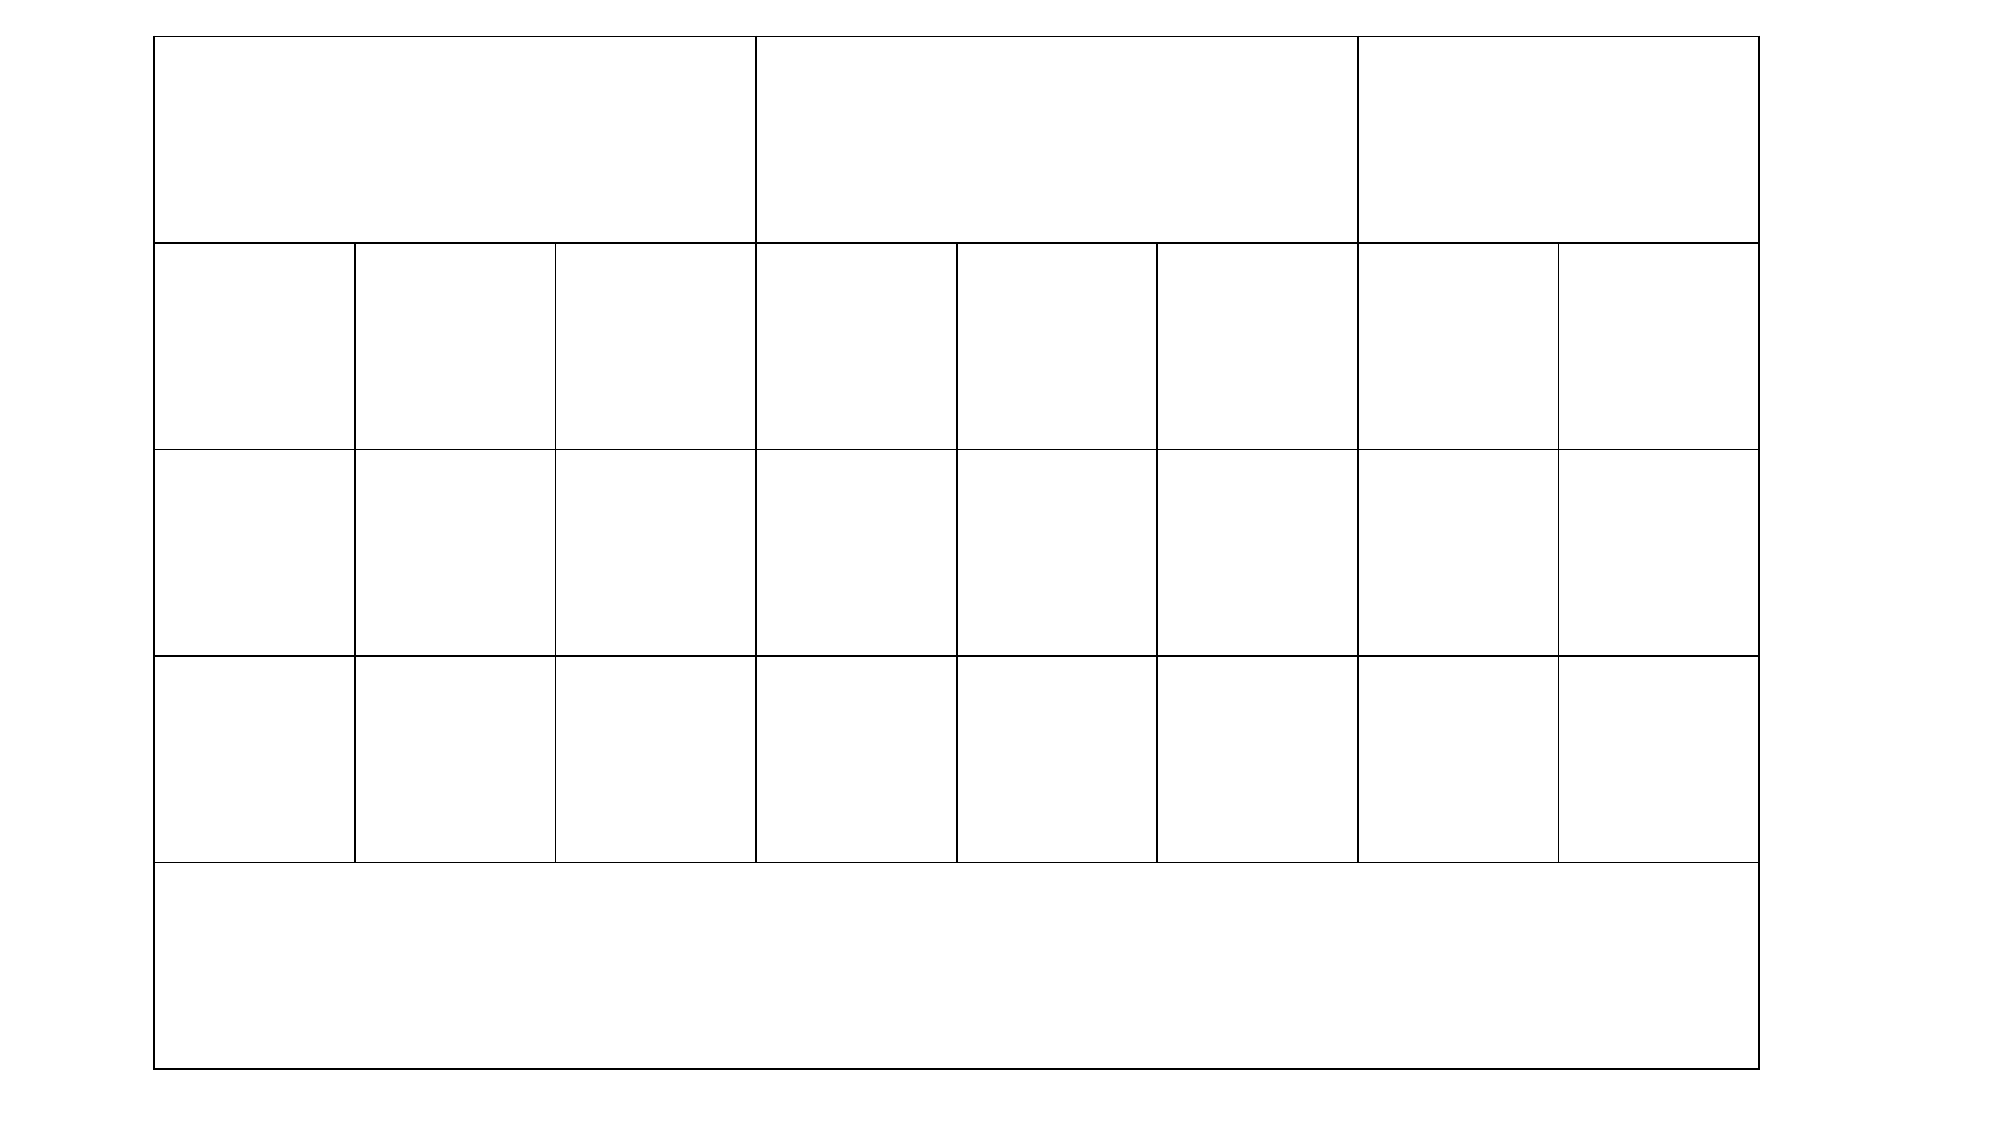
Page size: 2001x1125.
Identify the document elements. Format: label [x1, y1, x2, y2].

table_cell [1158, 450, 1357, 655]
table_cell [1559, 450, 1758, 655]
table_cell [1359, 244, 1558, 449]
table_header [1359, 37, 1758, 242]
table_cell [356, 450, 555, 655]
table_header [155, 37, 755, 242]
table_cell [958, 657, 1156, 862]
table_cell [1359, 450, 1558, 655]
table_header [757, 37, 1357, 242]
table_cell [1559, 657, 1758, 862]
table_cell [556, 657, 755, 862]
table_cell [155, 450, 354, 655]
table_cell [1359, 657, 1558, 862]
table_cell [1158, 657, 1357, 862]
table_cell [1559, 244, 1758, 449]
table_cell [155, 657, 354, 862]
table_cell [757, 450, 956, 655]
table_cell [155, 244, 354, 449]
table_cell [1158, 244, 1357, 449]
table_cell [958, 450, 1156, 655]
table_cell [556, 450, 755, 655]
table_cell [356, 244, 555, 449]
table_cell [757, 657, 956, 862]
table_cell [356, 657, 555, 862]
table_cell [958, 244, 1156, 449]
table_cell [556, 244, 755, 449]
table_cell [155, 863, 1758, 1068]
table_cell [757, 244, 956, 449]
